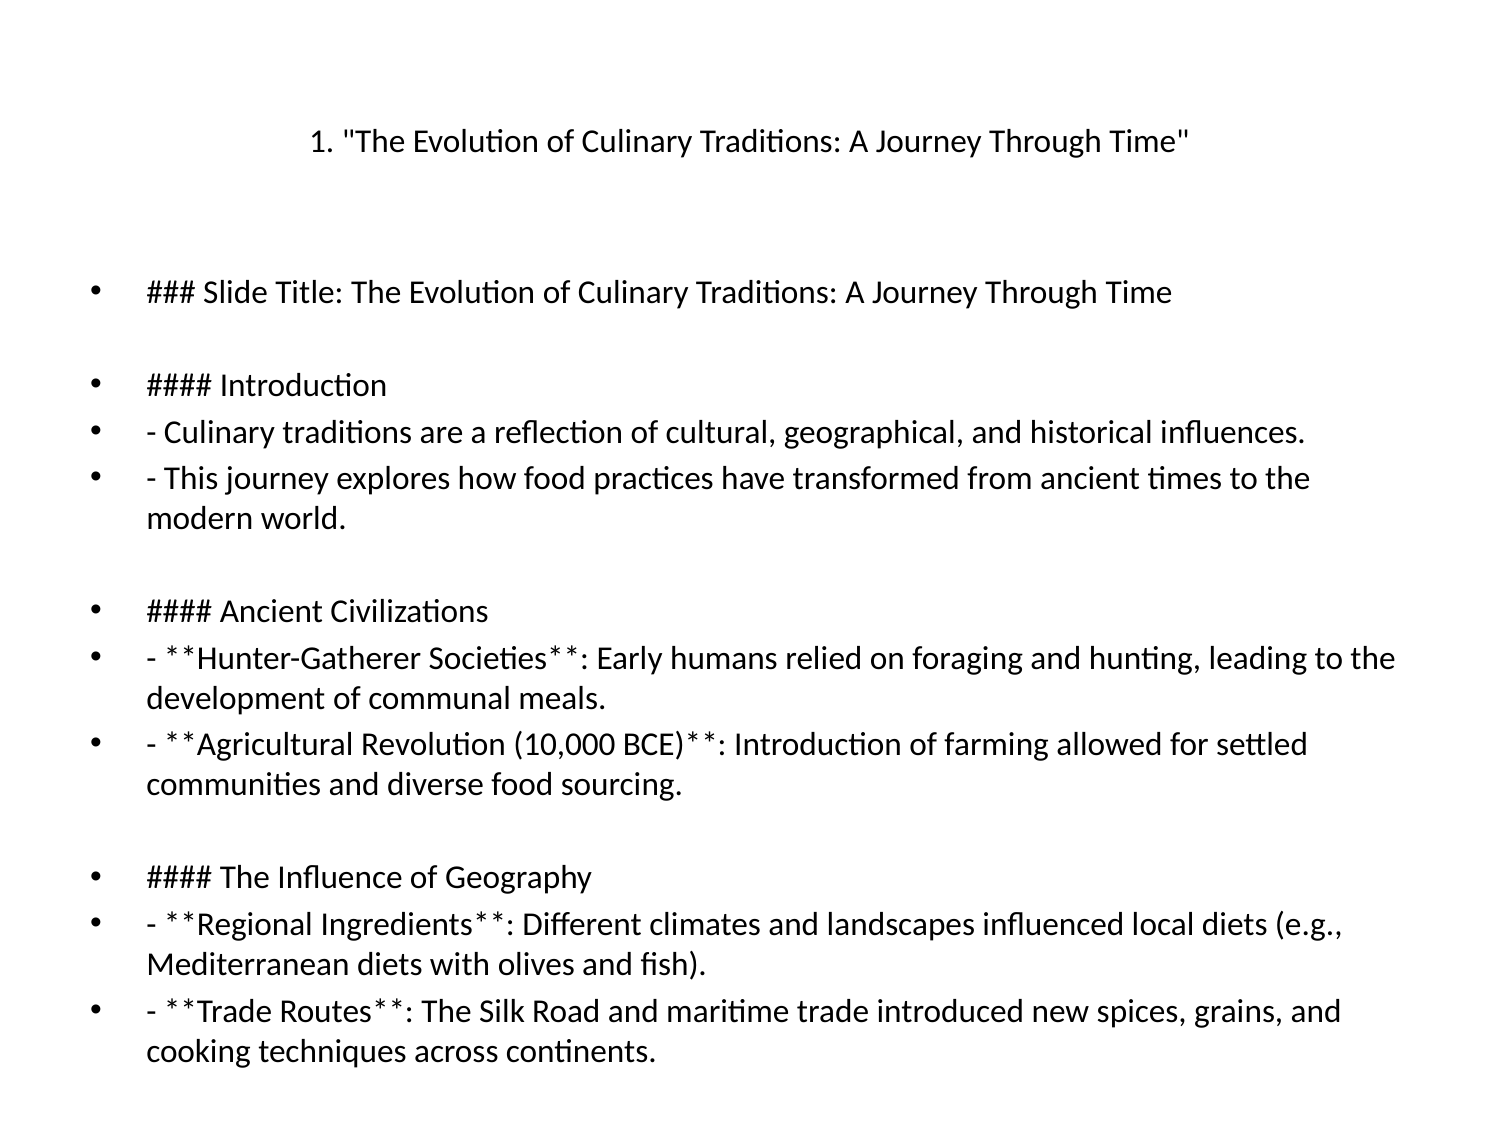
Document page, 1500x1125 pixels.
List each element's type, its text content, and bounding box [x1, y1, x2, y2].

list ### Slide Title: The Evolution of Culinary Traditions: A Journey Through Time #### Introduction - Culinary traditions are a reflection of cultural, geographical, and historical influences. - This journey explores how food practices have transformed from ancient times to the modern world. #### Ancient Civilizations - **Hunter-Gatherer Societies**: Early humans relied on foraging and hunting, leading to the development of communal meals. - **Agricultural Revolution (10,000 BCE)**: Introduction of farming allowed for settled communities and diverse food sourcing. #### The Influence of Geography - **Regional Ingredients**: Different climates and landscapes influenced local diets (e.g., Mediterranean diets with olives and fish). - **Trade Routes**: The Silk Road and maritime trade introduced new spices, grains, and cooking techniques across continents. #### The Age of Exploration (15th - 17th Century) - **Discovery of New Worlds**: Foods like tomatoes, potatoes, and chocolate spread from the Americas to Europe and beyond. - **Cultural Exchange**: Colonialism brought diverse culinary practices and intercultural fusion, altering traditional cuisines worldwide. #### Industrial Revolution (18th - 19th Century) - **Mass Production**: Innovations in food preservation (e.g., canning, refrigeration) changed how food was sourced and consumed. - **Urbanization**: Shift from rural to urban living prompted the rise of restaurants and fast food. #### 20th Century to Present - **Globalization**: Increased access to international cuisines has made world food traditions more interconnected. - **Health Trends and Sustainability**: Shift towards organic, plant-based diets and farm-to-table movements in response to environmental concerns. #### Conclusion - Culinary traditions are continuously evolving; they are shaped by historical events, cultural exchanges, and modern innovations. - Understanding this evolution enriches our appreciation of global cuisines and encourages respect for diverse food practices. #### Discussion Questions - How have local ingredients influenced global cuisines? - What modern trends do you think will shape the future of culinary traditions? --- #### Visual Elements - Timeline of food evolution with images of key ingredients and dishes from different eras. - Map highlighting trade routes and culinary exchanges. - Infographics showcasing the impact of the Industrial Revolution on food production and consumption. [75, 262, 1425, 1005]
title 1. "The Evolution of Culinary Traditions: A Journey Through Time" [75, 45, 1425, 233]
